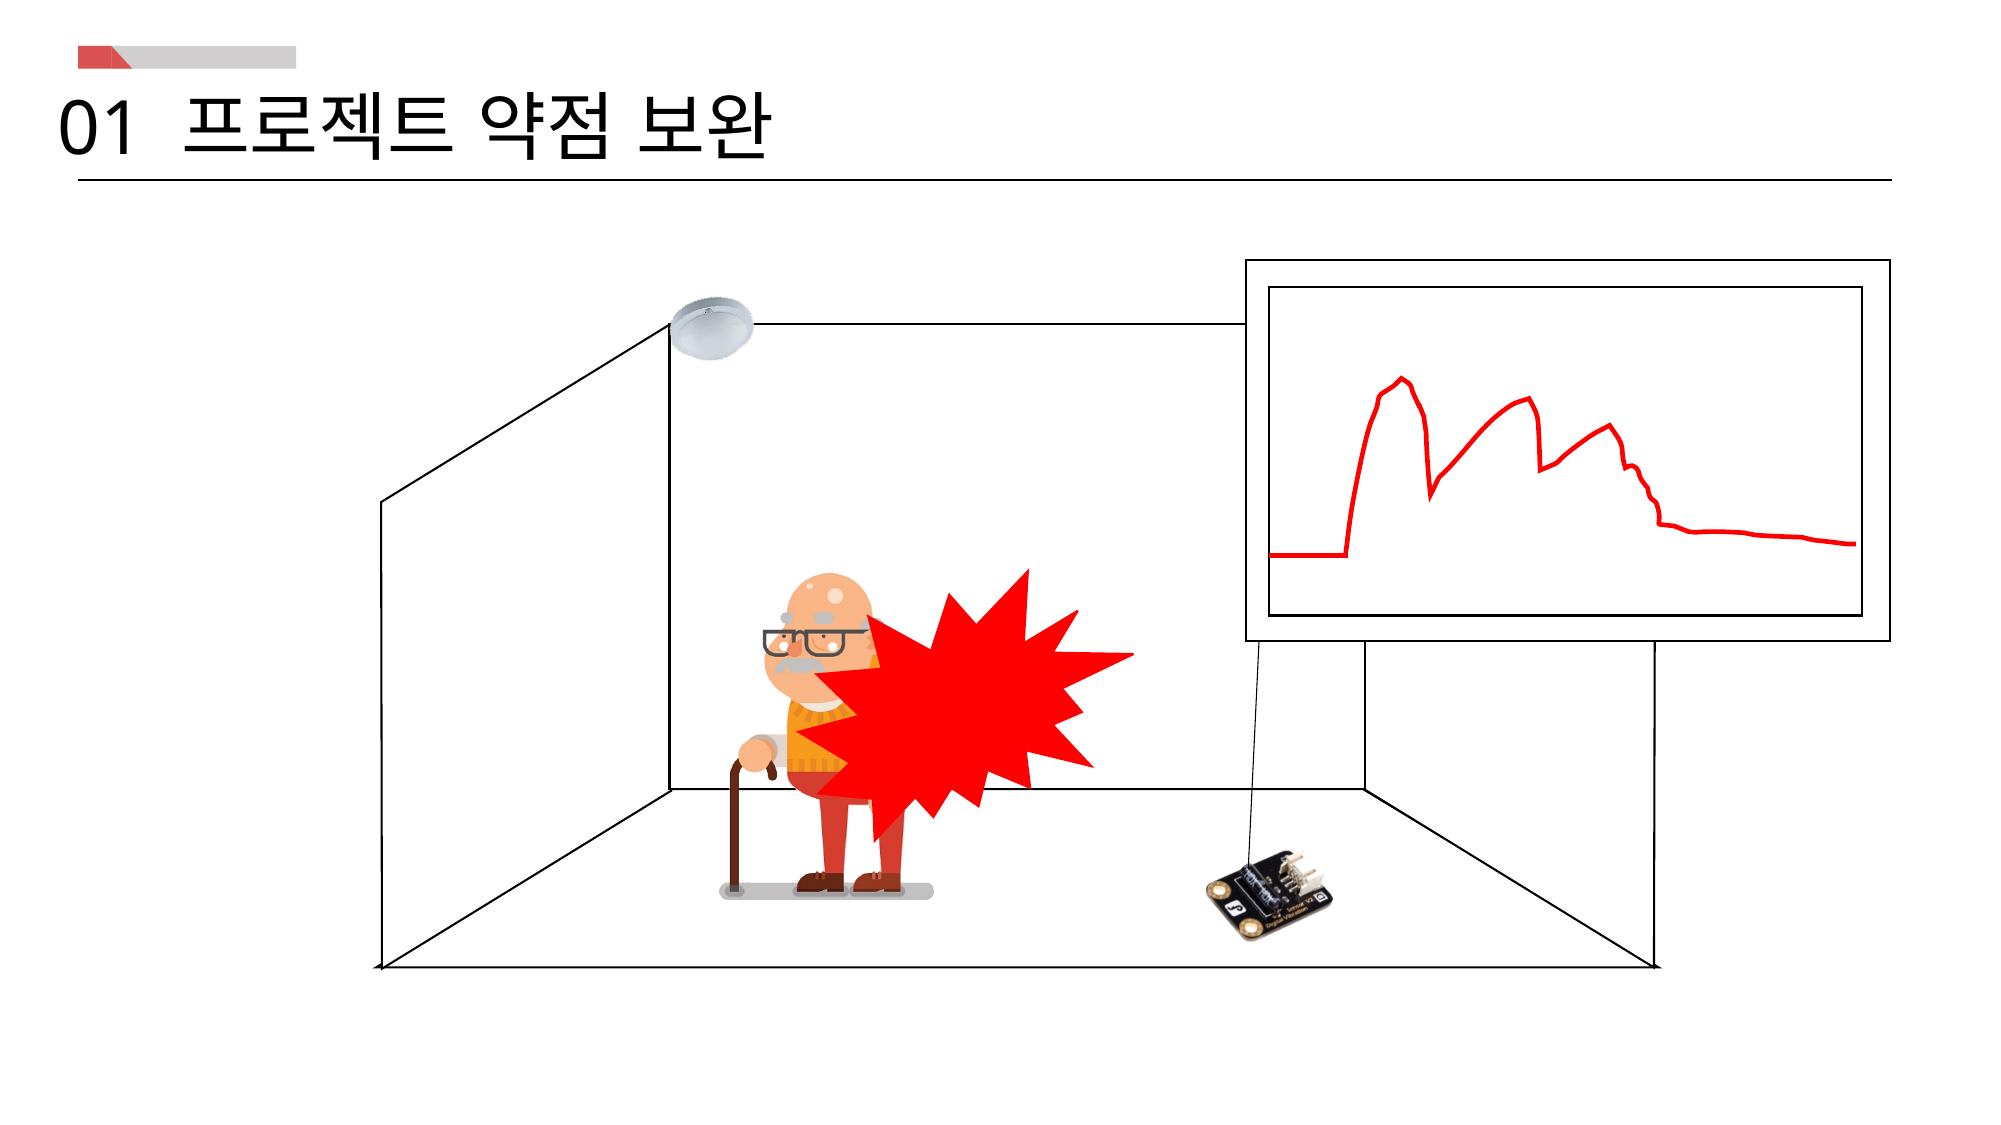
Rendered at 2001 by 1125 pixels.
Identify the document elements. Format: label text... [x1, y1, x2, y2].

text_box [1246, 259, 1890, 868]
text_box [372, 963, 380, 969]
text_box 01 프로젝트 약점 보완 [42, 72, 790, 177]
text_box [1655, 964, 1663, 969]
picture [659, 287, 763, 374]
text_box [668, 323, 1246, 790]
text_box [1490, 868, 1656, 970]
picture [1189, 826, 1348, 968]
text_box [380, 326, 673, 971]
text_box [77, 45, 297, 69]
picture [719, 573, 934, 900]
text_box [386, 790, 1652, 969]
text_box [934, 568, 1134, 819]
